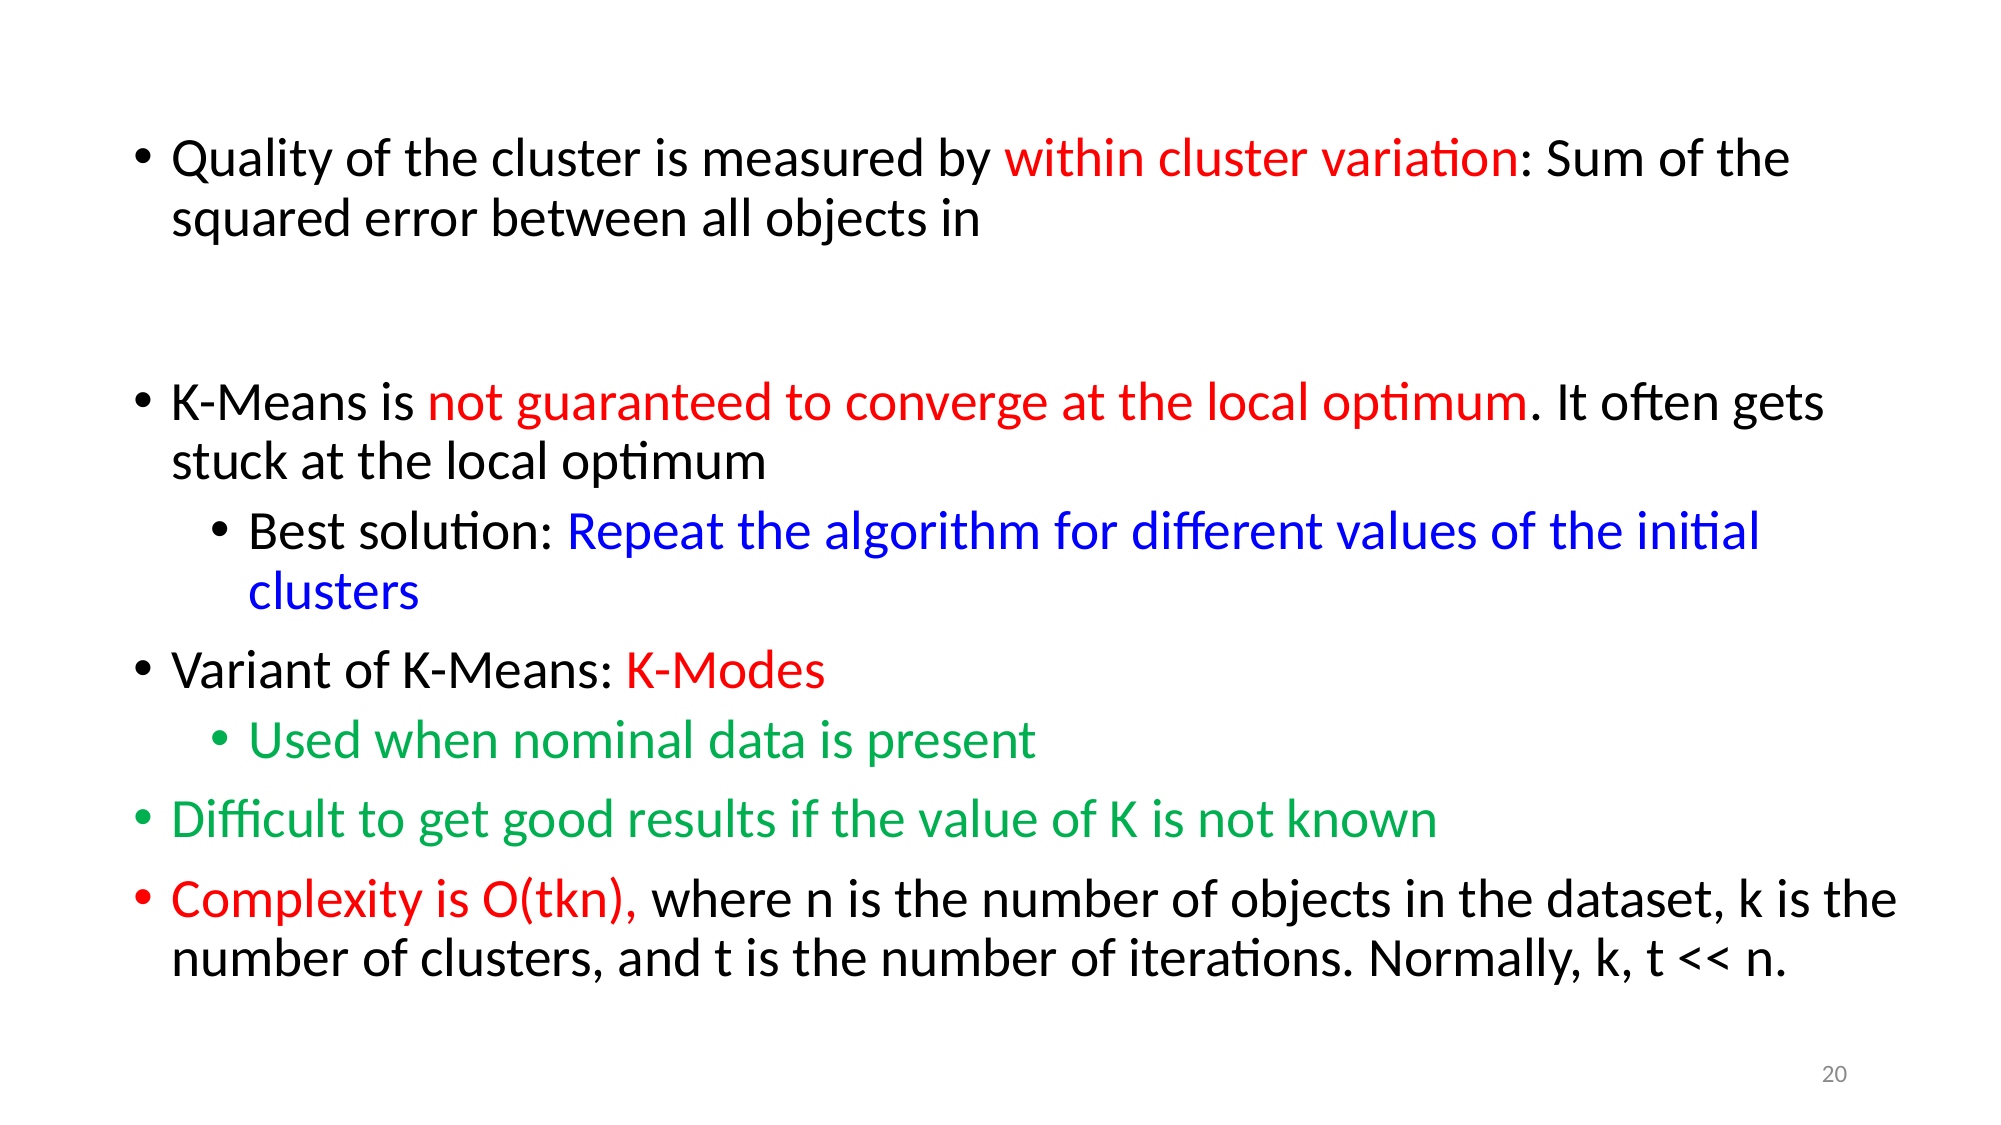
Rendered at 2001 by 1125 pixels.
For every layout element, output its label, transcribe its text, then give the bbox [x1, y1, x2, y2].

slide_number 20 [1412, 1042, 1863, 1103]
